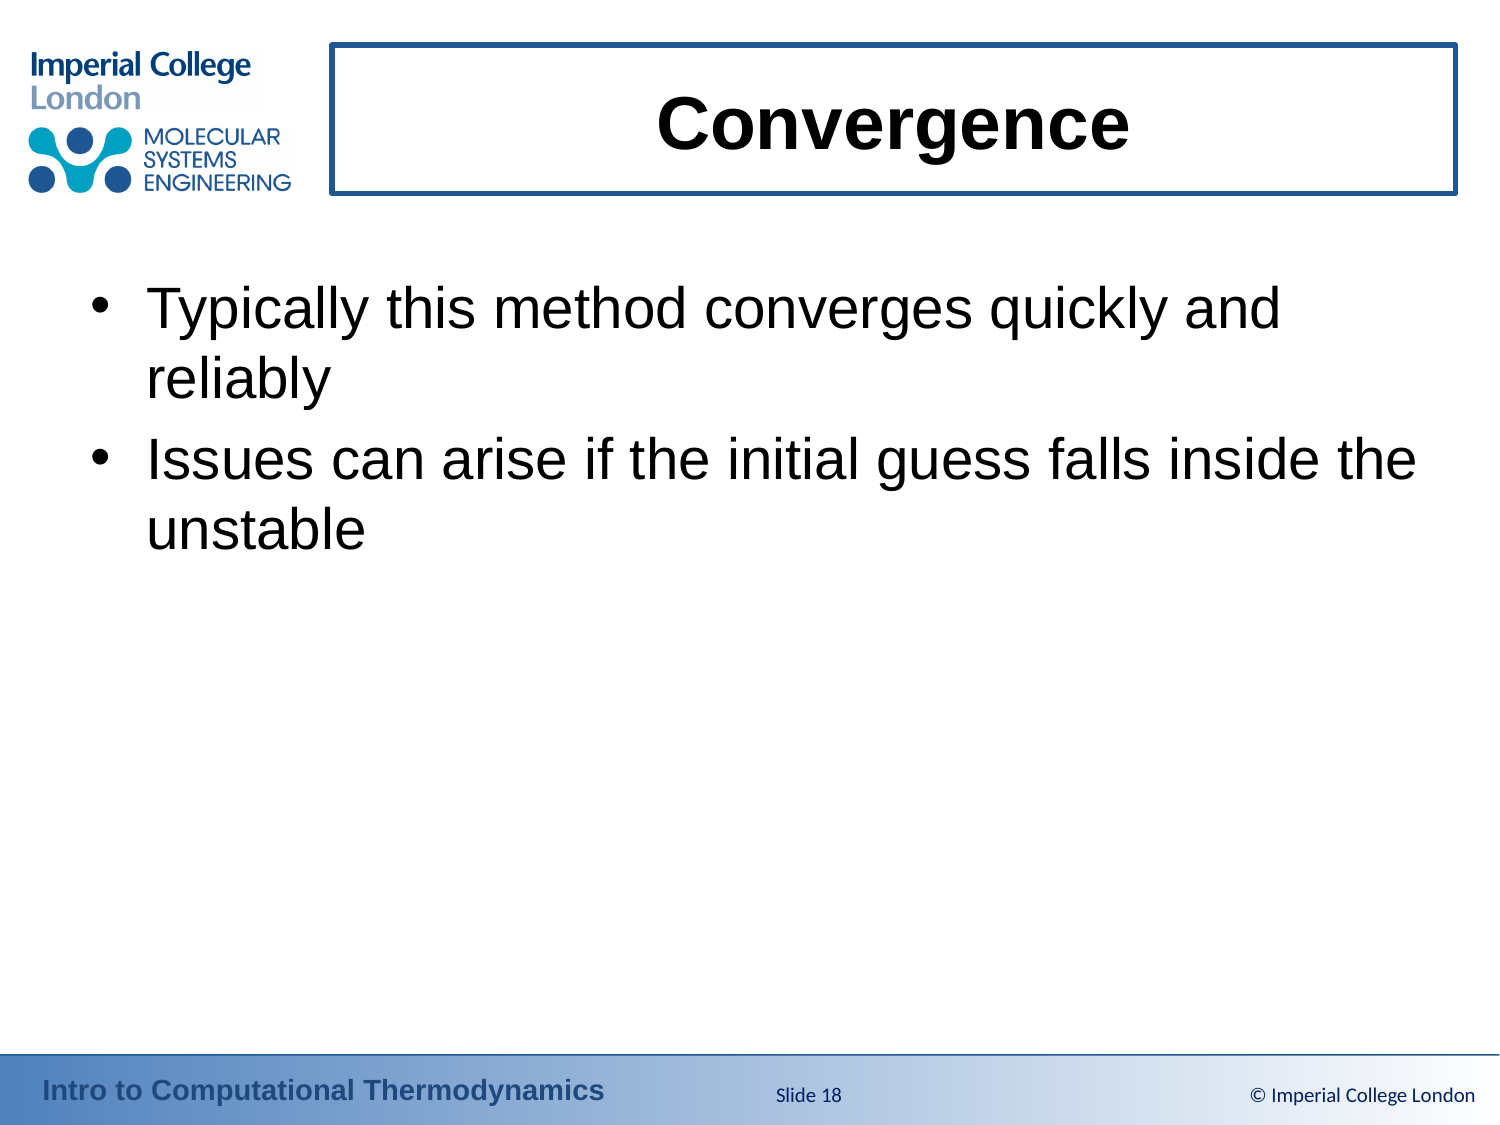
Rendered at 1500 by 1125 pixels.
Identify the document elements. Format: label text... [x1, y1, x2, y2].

footer © Imperial College London [1234, 1073, 1495, 1115]
title Convergence [329, 42, 1458, 196]
picture [27, 125, 293, 194]
slide_number Slide 18 [667, 1073, 952, 1115]
list Typically this method converges quickly and reliably Issues can arise if the initial guess falls inside the unstable [75, 262, 1456, 1053]
picture [27, 45, 265, 113]
